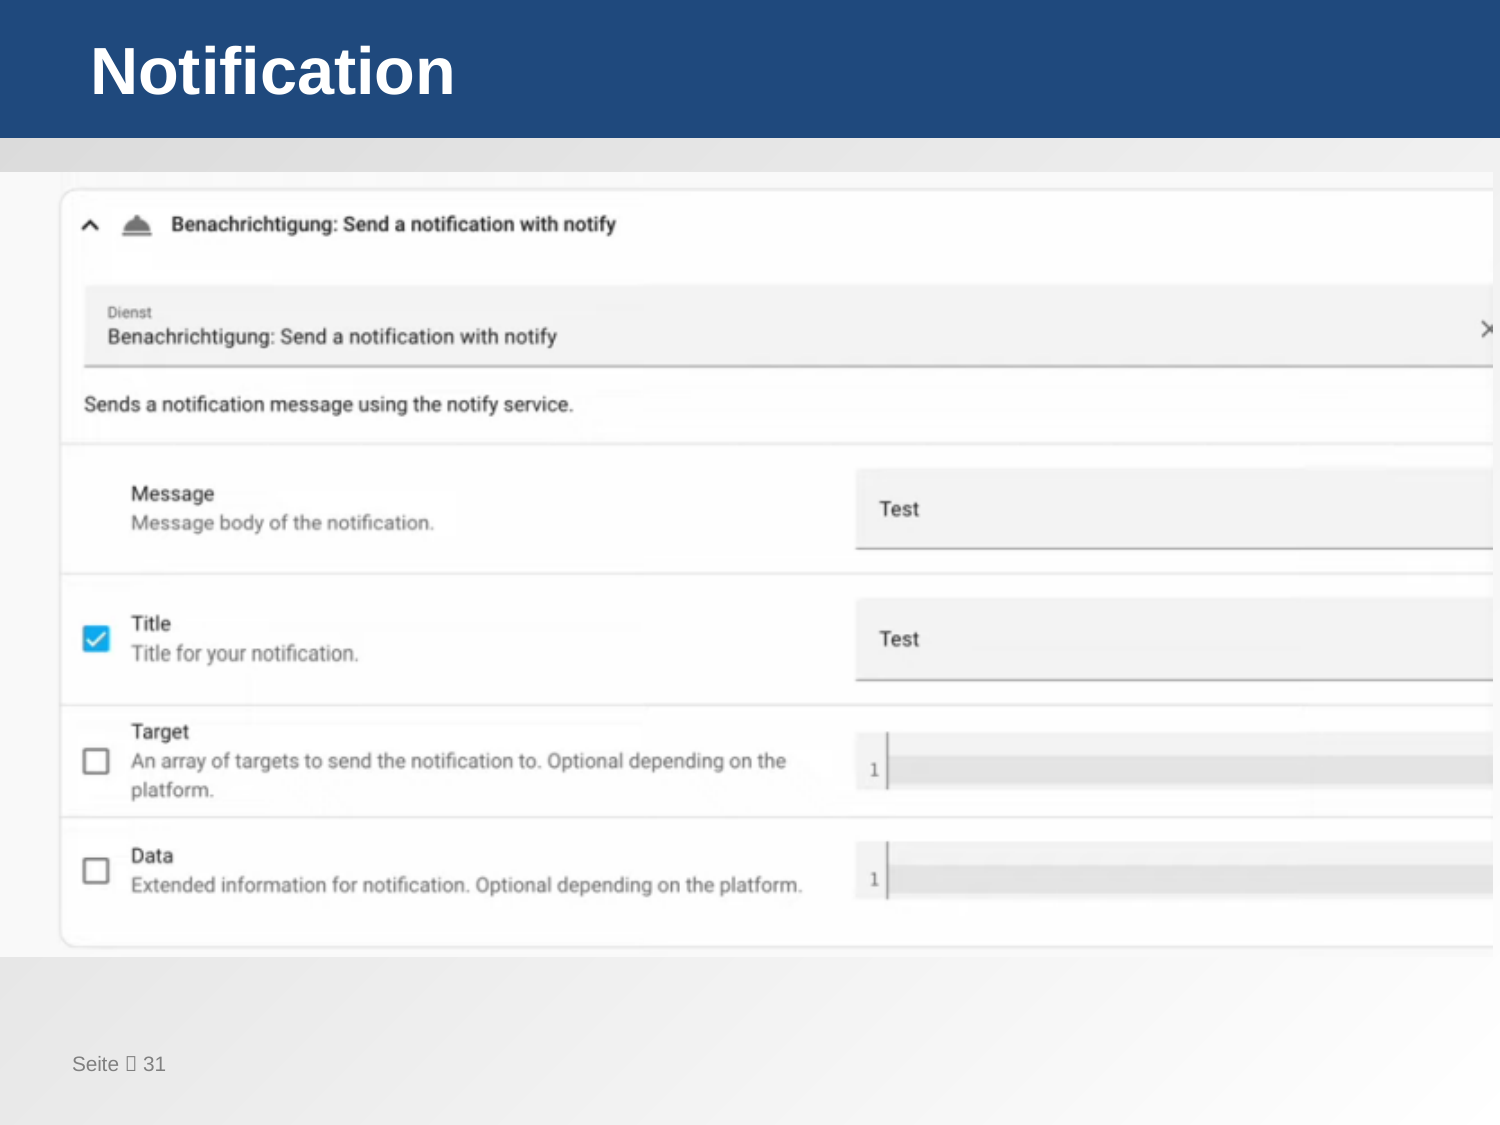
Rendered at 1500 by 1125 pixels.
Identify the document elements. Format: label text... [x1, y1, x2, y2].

title Notification [75, 20, 1425, 171]
picture [0, 172, 1493, 957]
